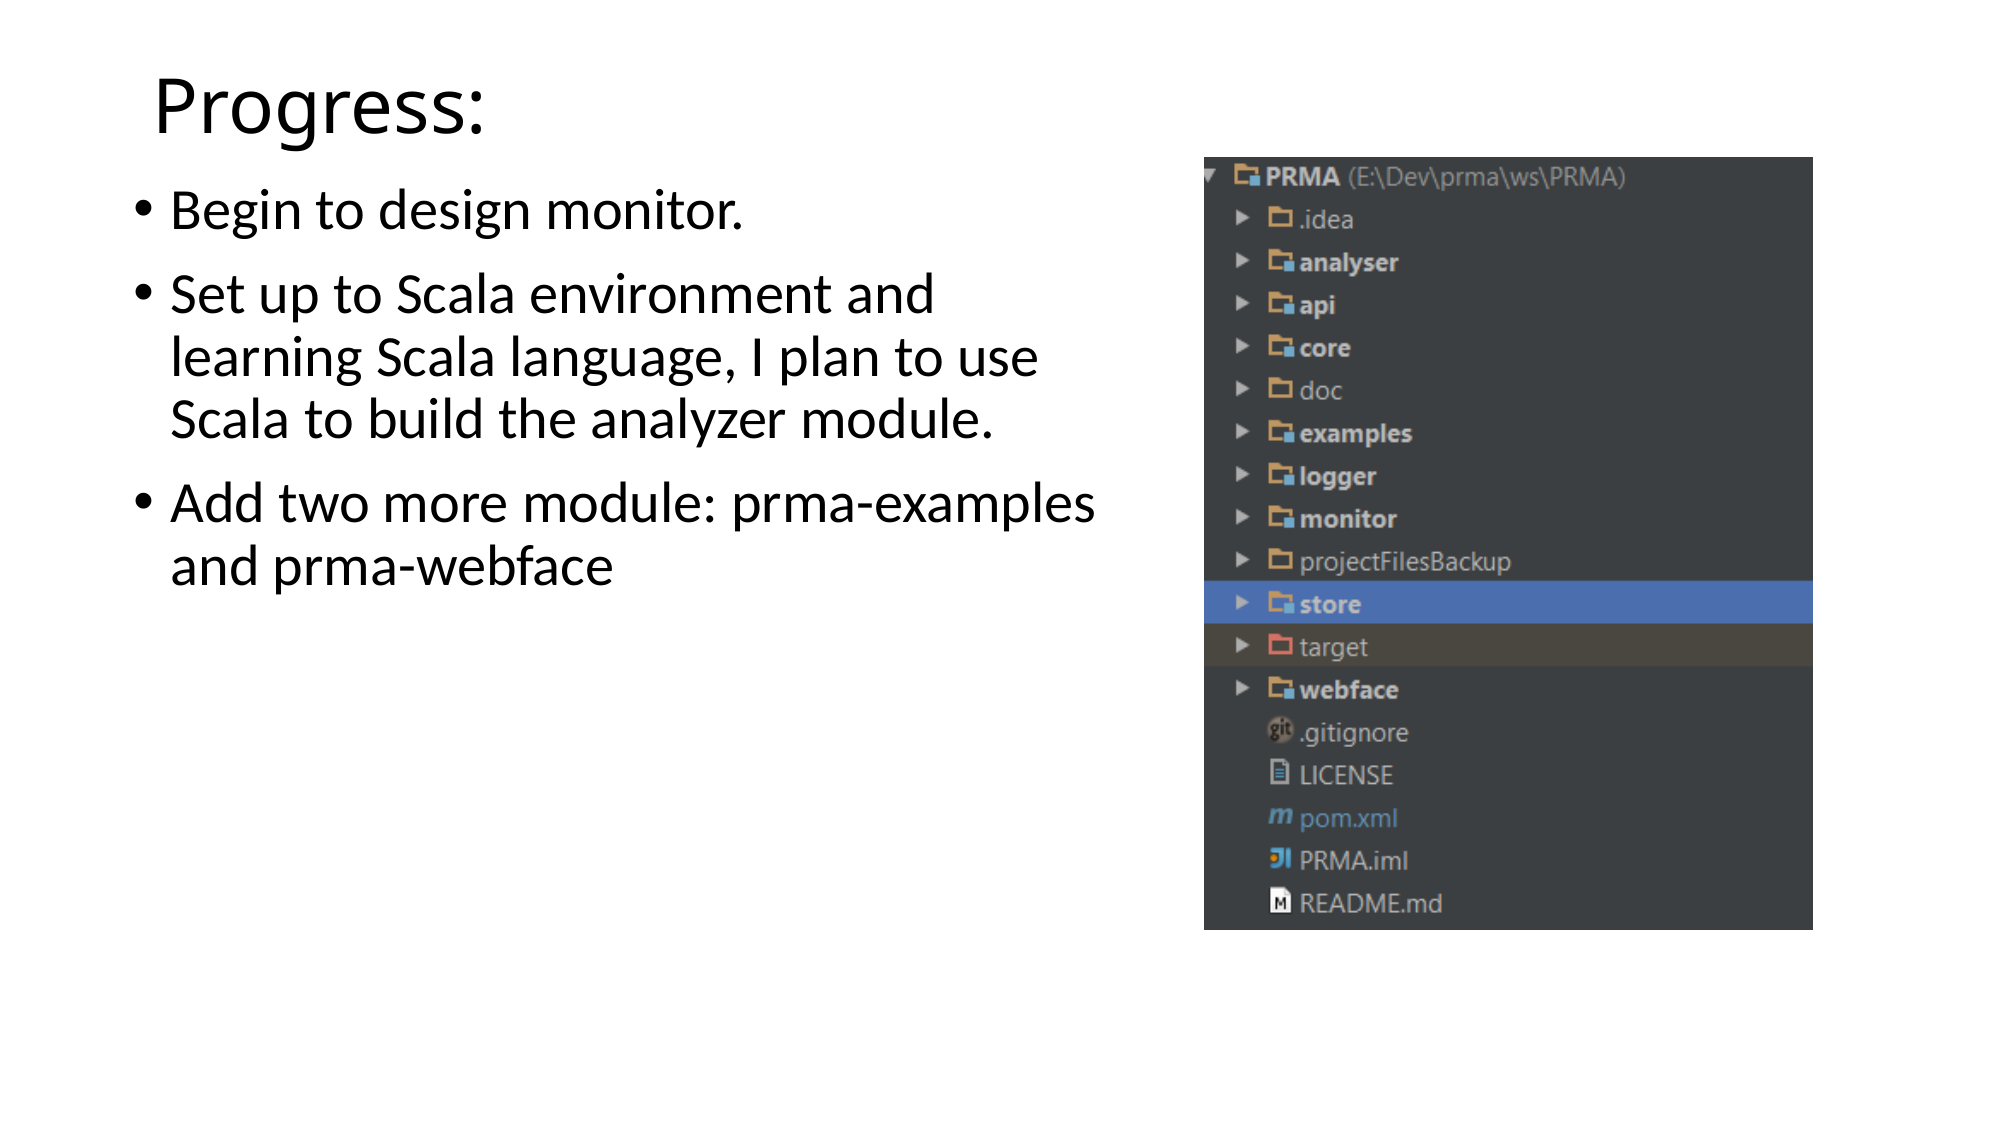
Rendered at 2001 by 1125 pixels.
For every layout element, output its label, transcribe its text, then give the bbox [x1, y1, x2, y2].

title Progress: [137, 59, 825, 158]
text_box Begin to design monitor. Set up to Scala environment and learning Scala language, I plan to use Scala to build the analyzer module. Add two more module: prma-examples and prma-webface [118, 171, 1140, 994]
picture [1204, 157, 1813, 930]
